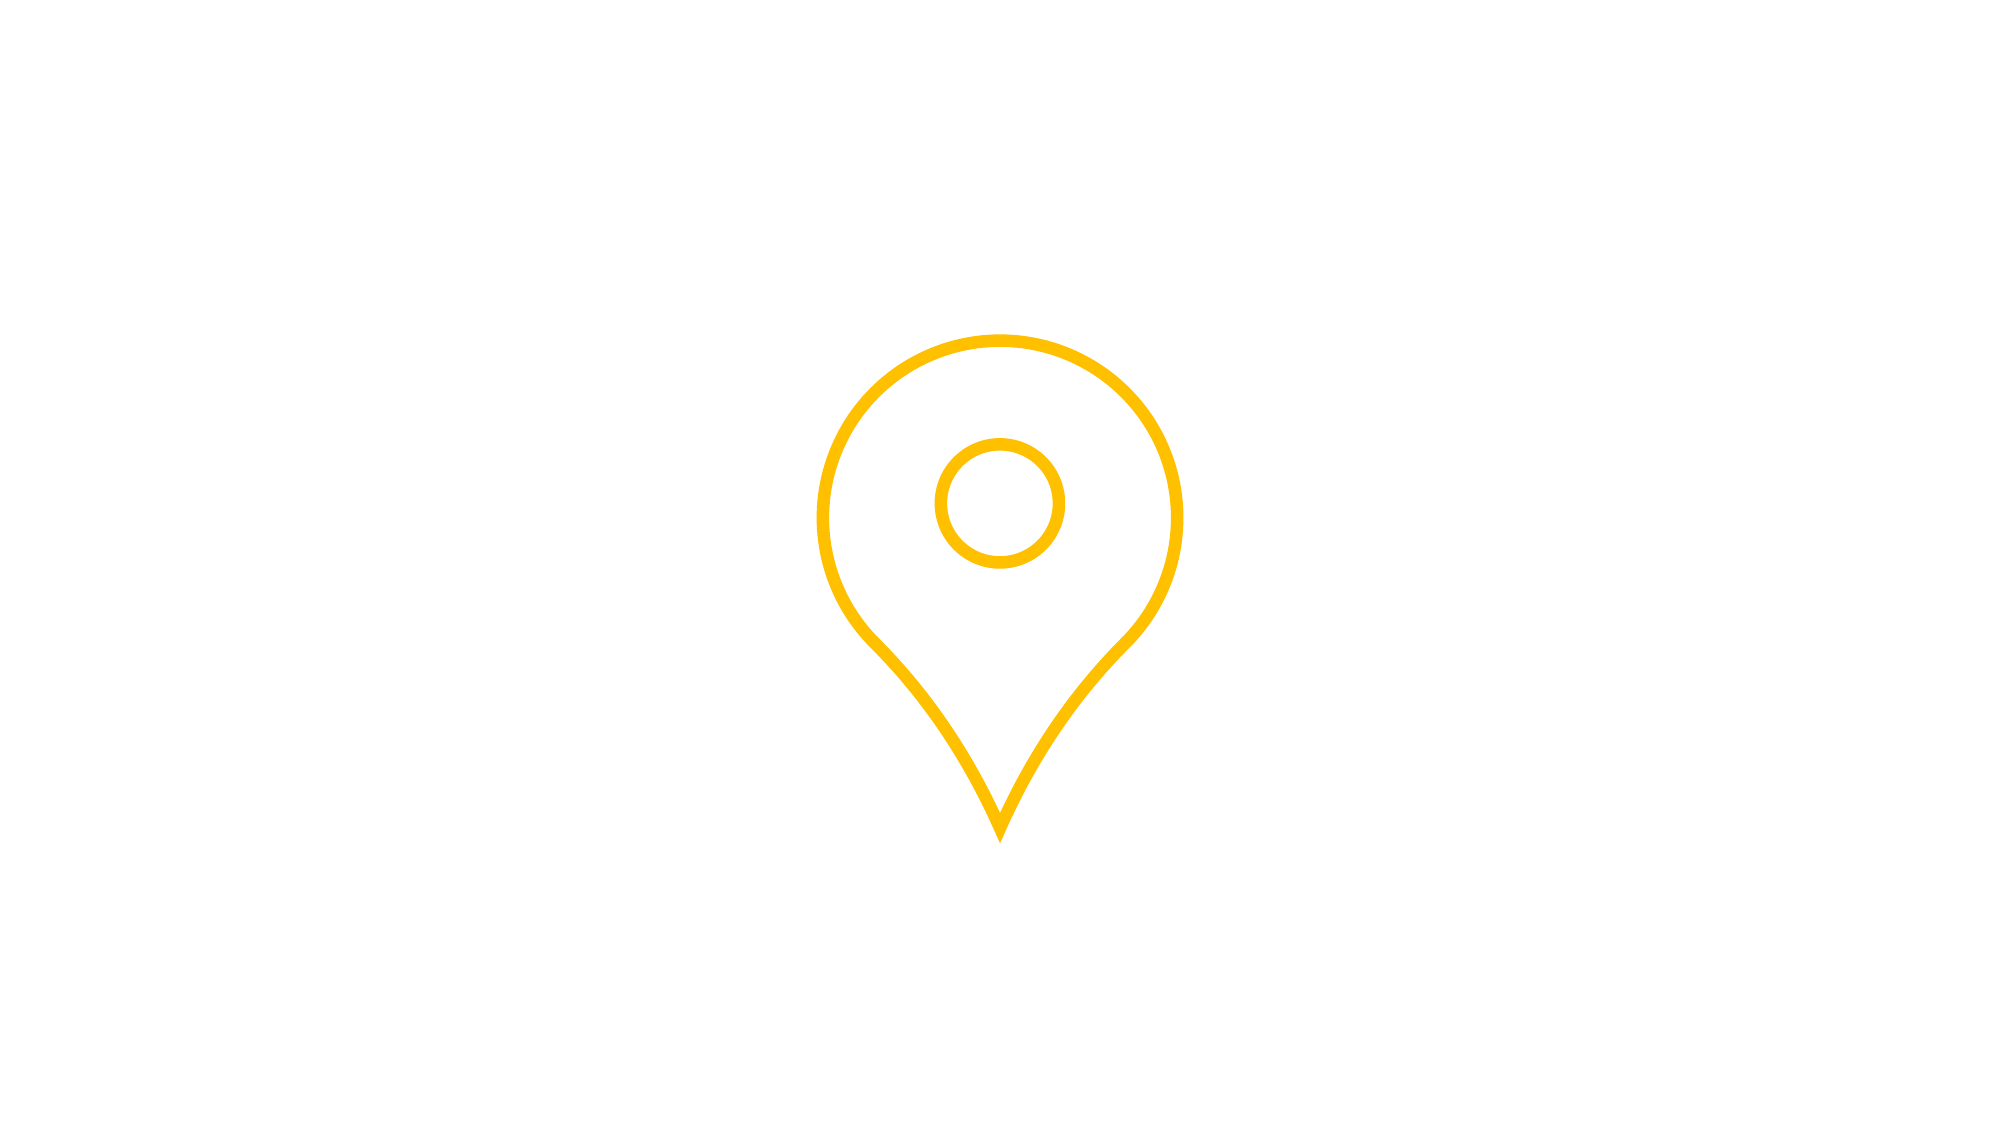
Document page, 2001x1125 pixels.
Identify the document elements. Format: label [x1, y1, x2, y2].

text_box [704, 267, 1296, 858]
